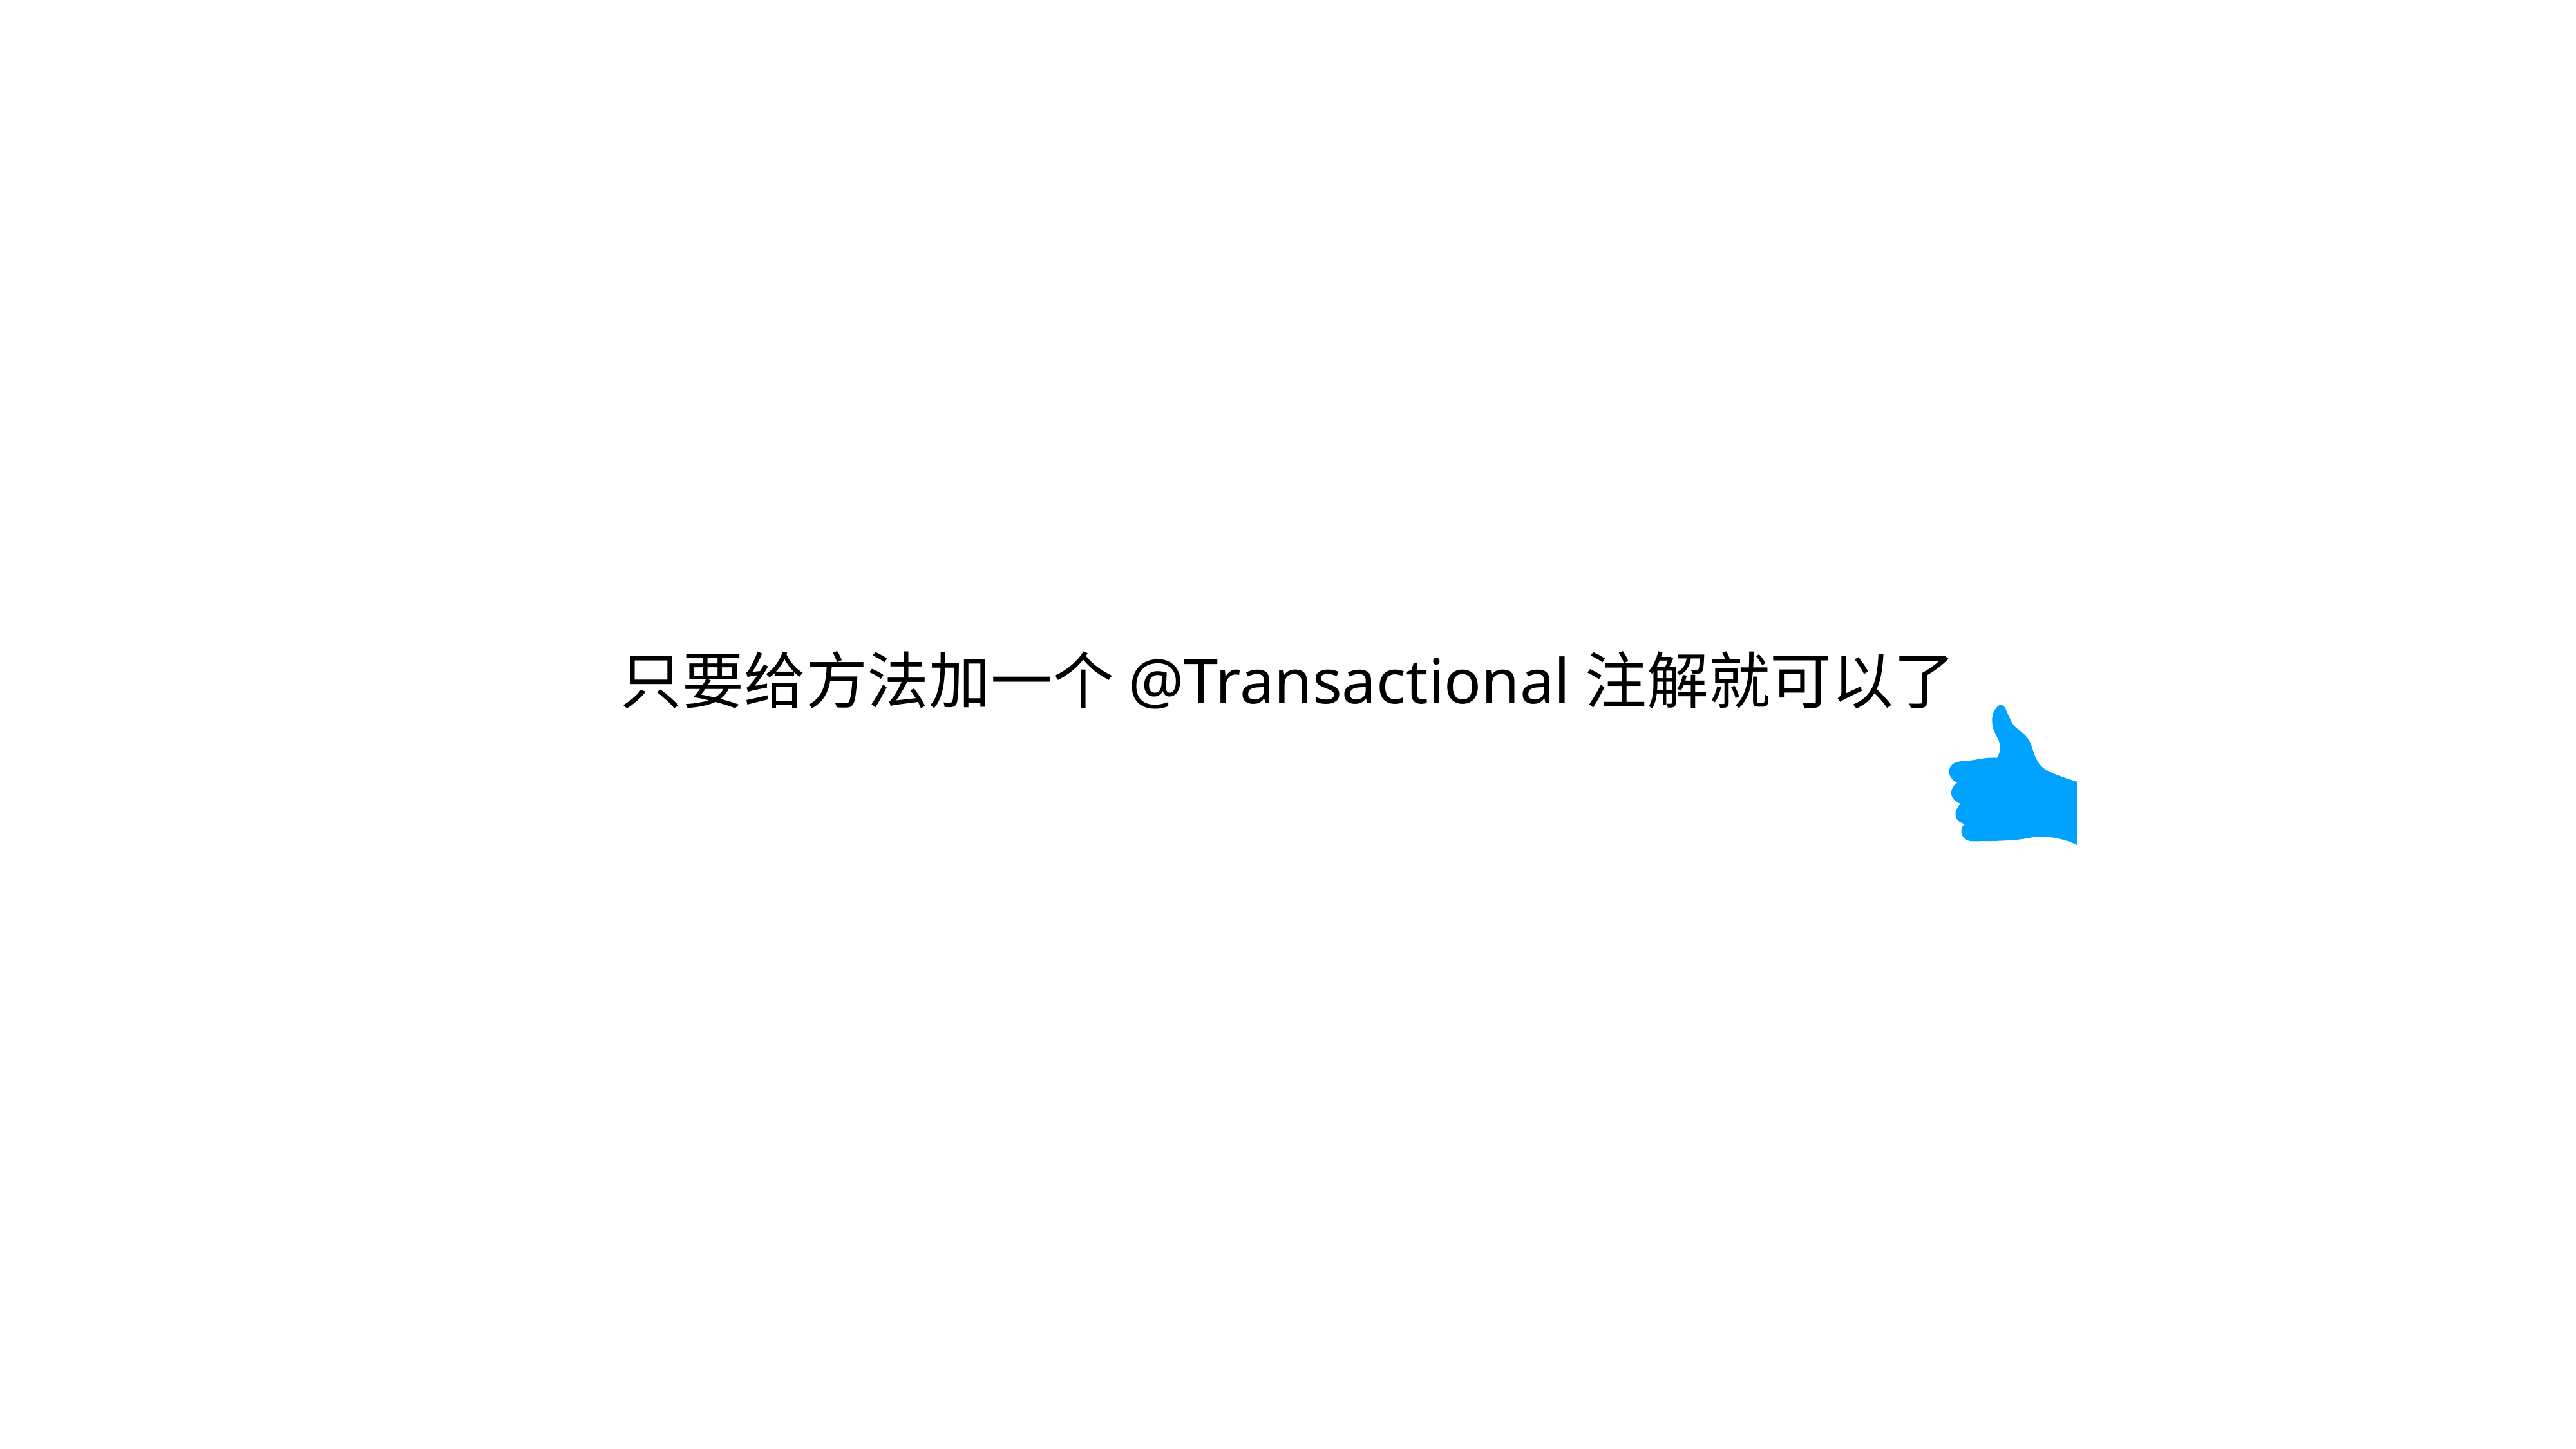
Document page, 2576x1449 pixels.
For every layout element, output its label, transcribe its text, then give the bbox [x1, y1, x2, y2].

text_box [1949, 705, 2077, 846]
list 只要给方法加一个@Transactional注解就可以了 [510, 627, 2066, 731]
